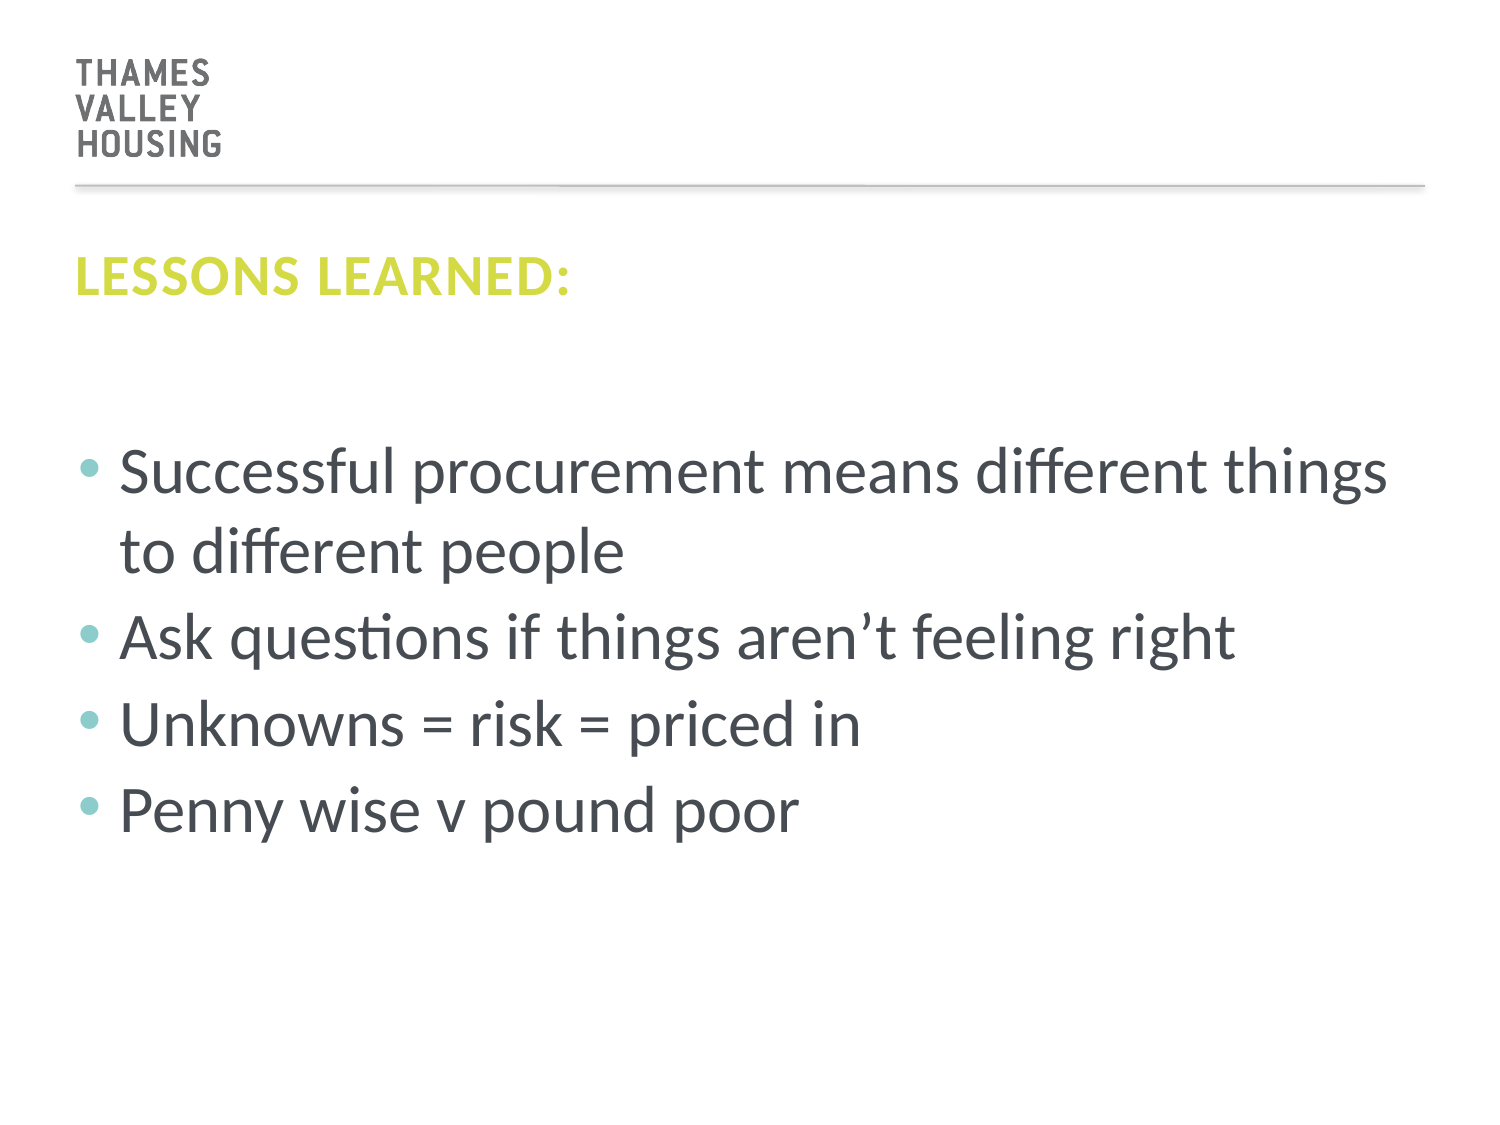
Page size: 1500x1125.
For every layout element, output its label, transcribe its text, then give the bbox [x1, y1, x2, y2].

list Successful procurement means different things to different people Ask questions if things aren’t feeling right Unknowns = risk = priced in Penny wise v pound poor [75, 340, 1425, 1035]
title Lessons learned: [75, 237, 1425, 340]
picture [75, 58, 221, 158]
